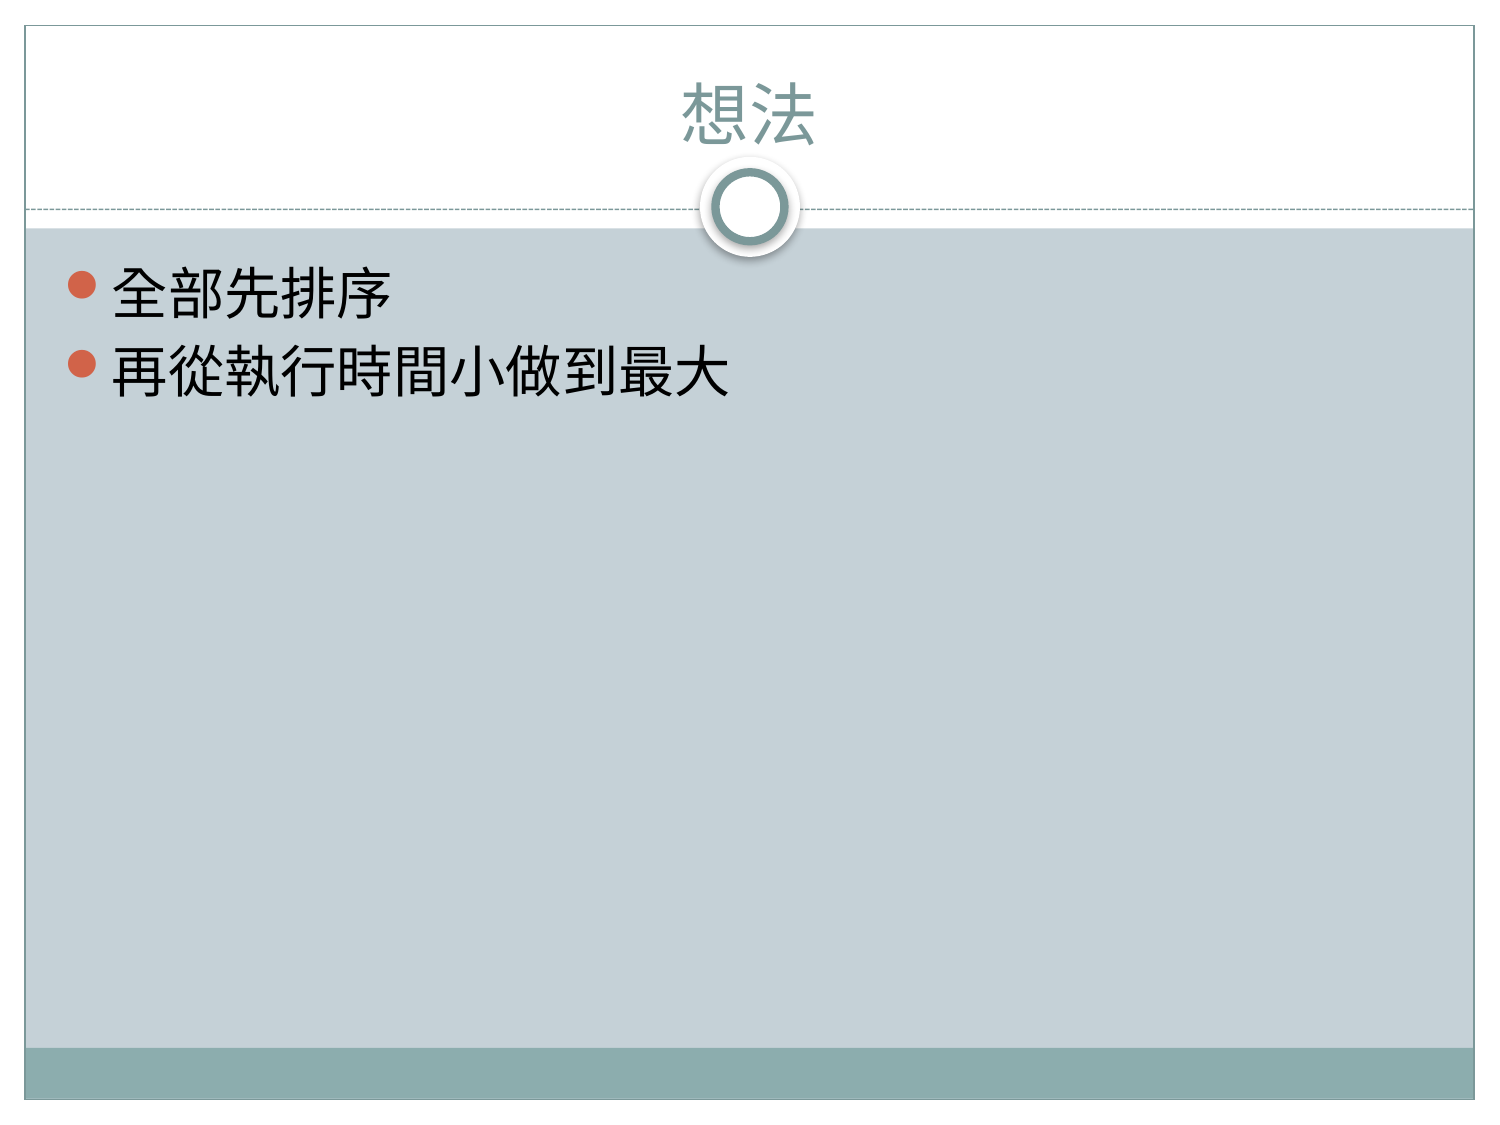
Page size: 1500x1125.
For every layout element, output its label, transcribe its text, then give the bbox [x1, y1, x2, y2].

title 想法 [49, 37, 1450, 162]
list 全部先排序 再從執行時間小做到最大 [49, 250, 1445, 1001]
